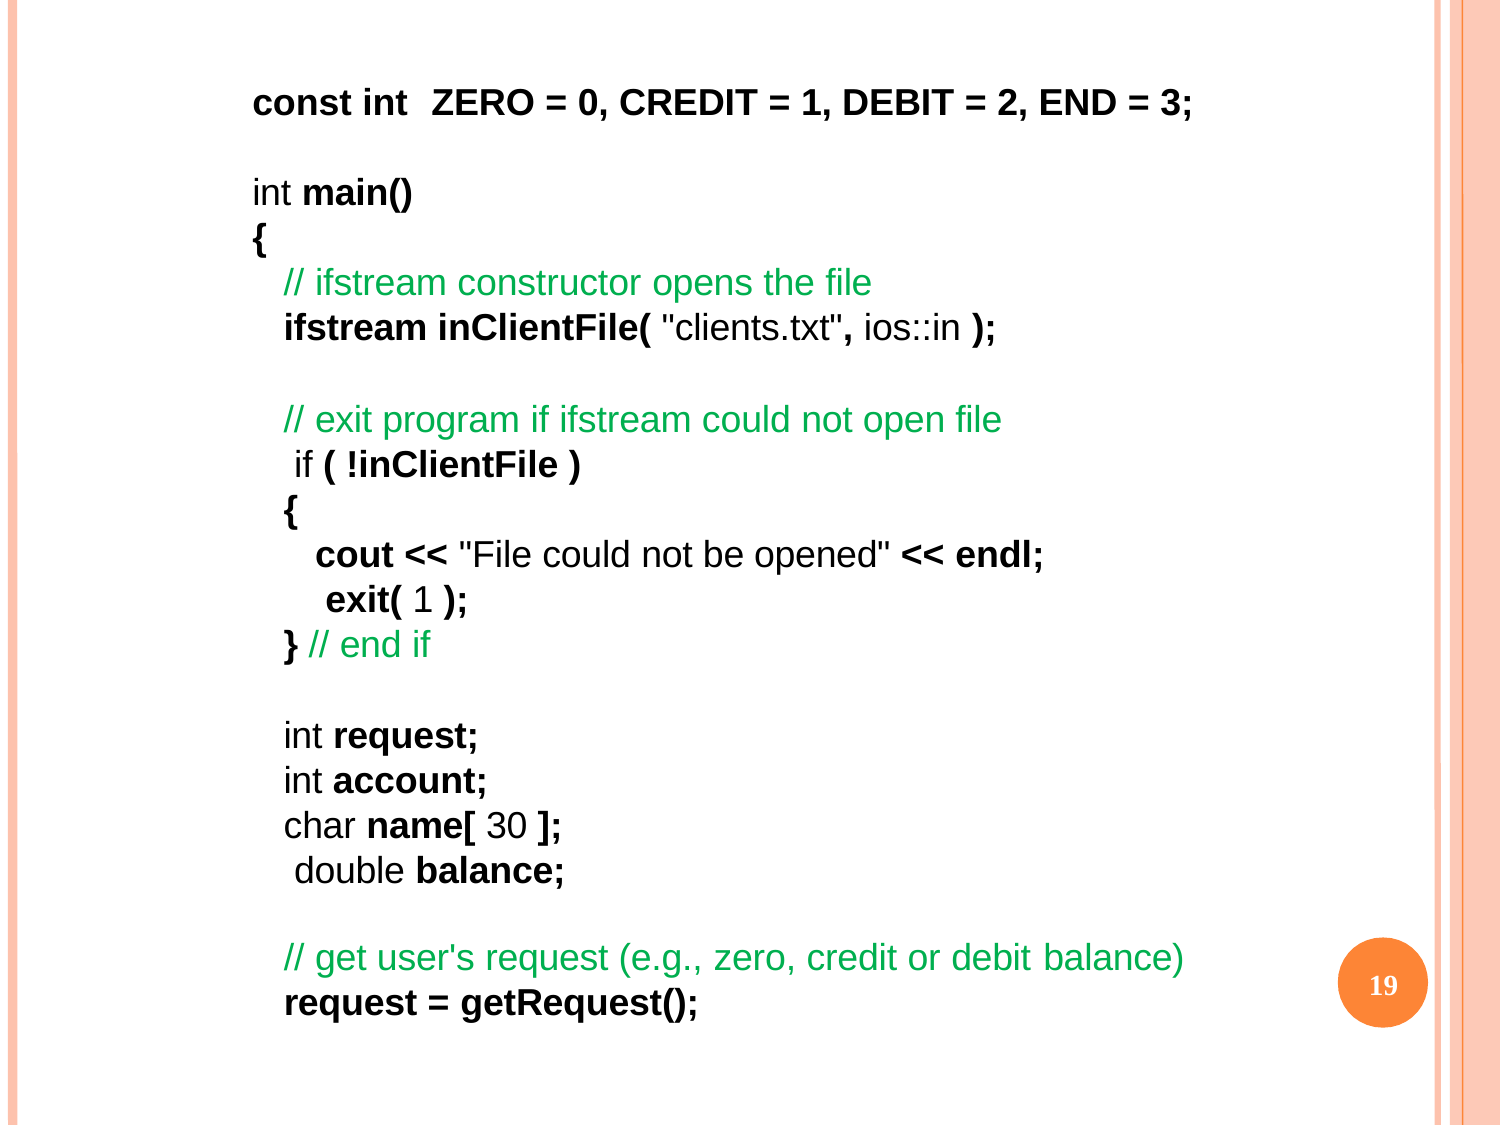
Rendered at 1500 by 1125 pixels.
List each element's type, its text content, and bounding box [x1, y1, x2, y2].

text_box int main() { // ifstream constructor opens the file ifstream inClientFile( "clients.txt", ios::in ); // exit program if ifstream could not open file if ( !inClientFile ) { cout << "File could not be opened" << endl; exit( 1 ); } // end if int request; int account; char name[ 30 ]; double balance; [250, 165, 1053, 892]
text_box // get user's request (e.g., zero, credit or debit balance) request = getRequest(); [281, 930, 1194, 1023]
title const int ZERO = 0, CREDIT = 1, DEBIT = 2, END = 3; [250, 75, 1196, 266]
text_box 19 [1366, 963, 1401, 1001]
